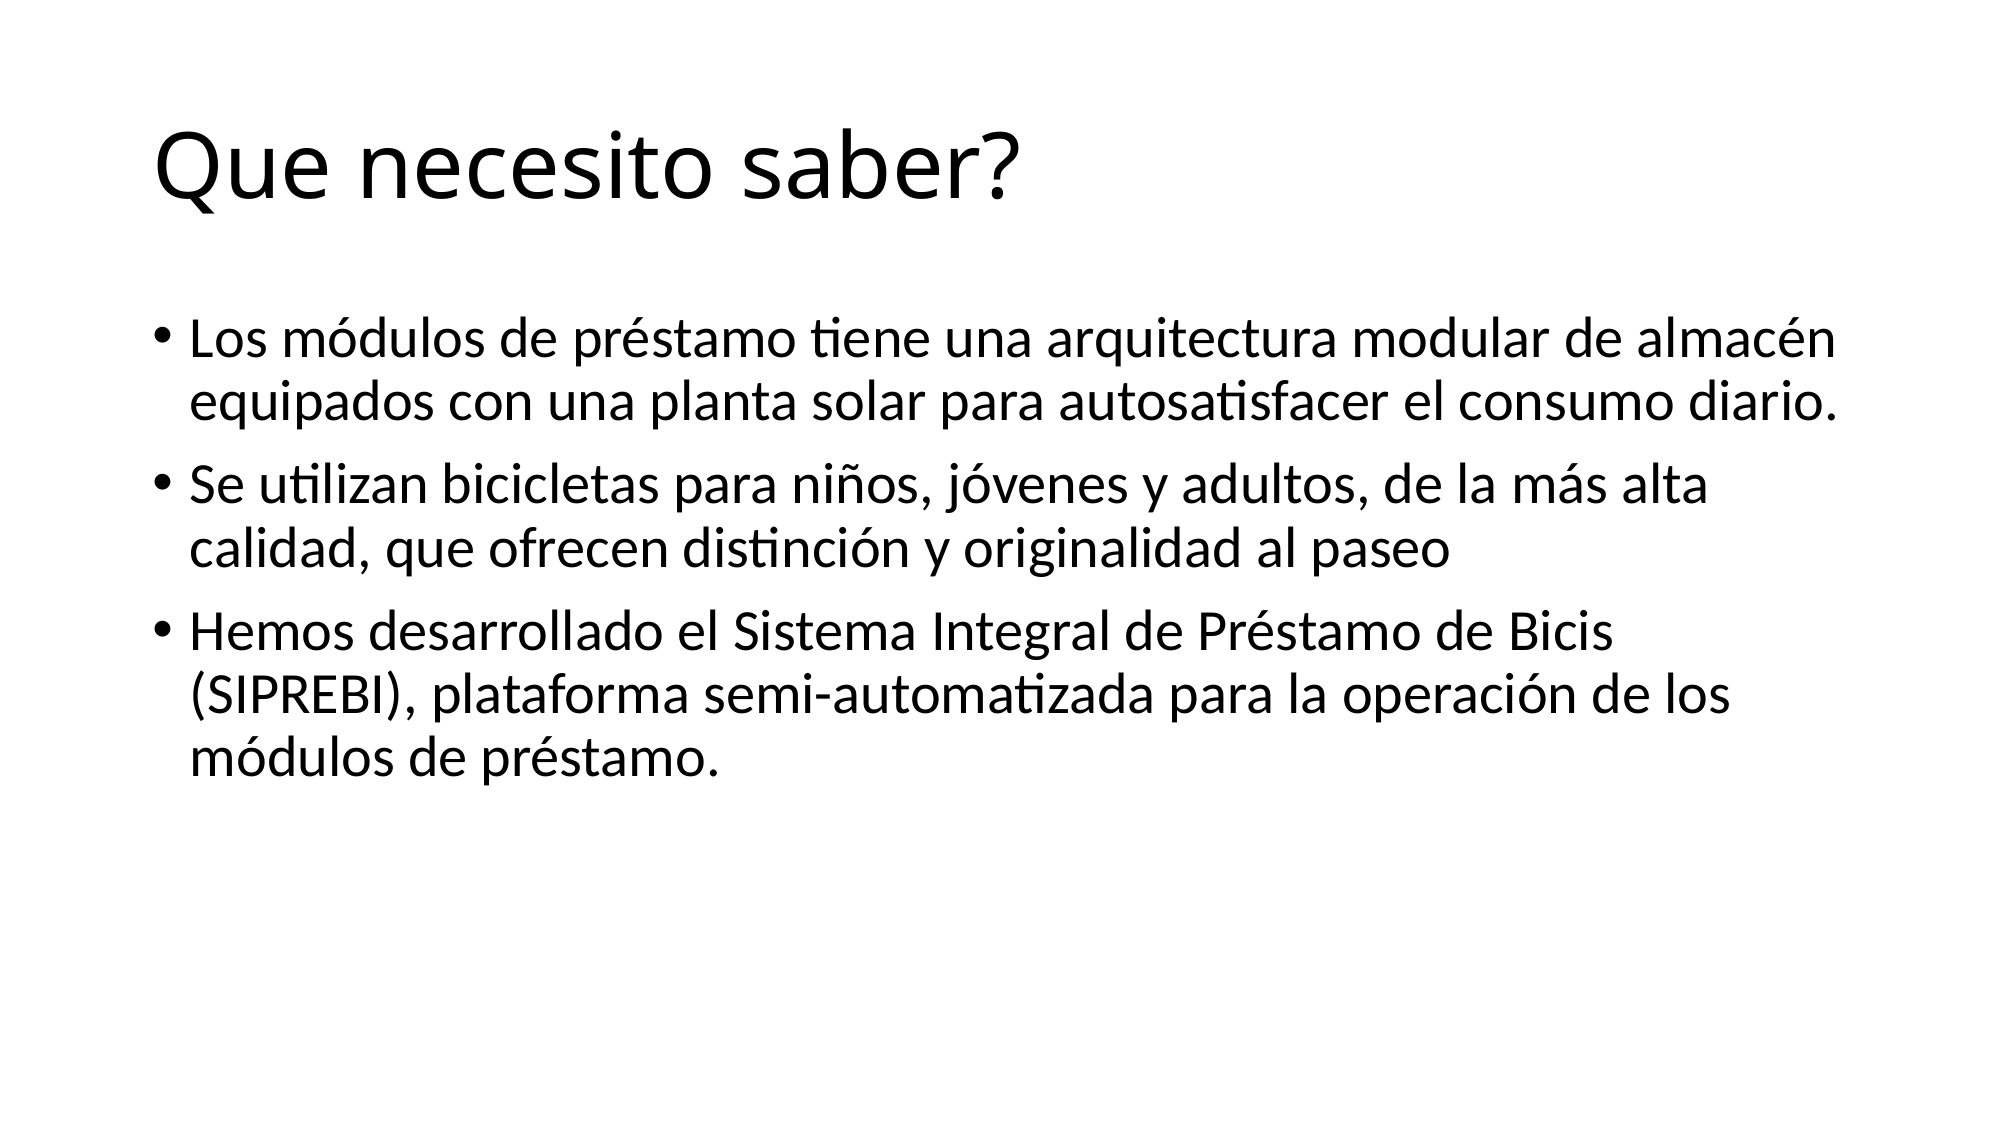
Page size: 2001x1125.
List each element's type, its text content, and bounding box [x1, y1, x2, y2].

list Los módulos de préstamo tiene una arquitectura modular de almacén equipados con una planta solar para autosatisfacer el consumo diario. Se utilizan bicicletas para niños, jóvenes y adultos, de la más alta calidad, que ofrecen distinción y originalidad al paseo Hemos desarrollado el Sistema Integral de Préstamo de Bicis (SIPREBI), plataforma semi-automatizada para la operación de los módulos de préstamo. [137, 299, 1863, 1014]
title Que necesito saber? [137, 59, 1863, 278]
